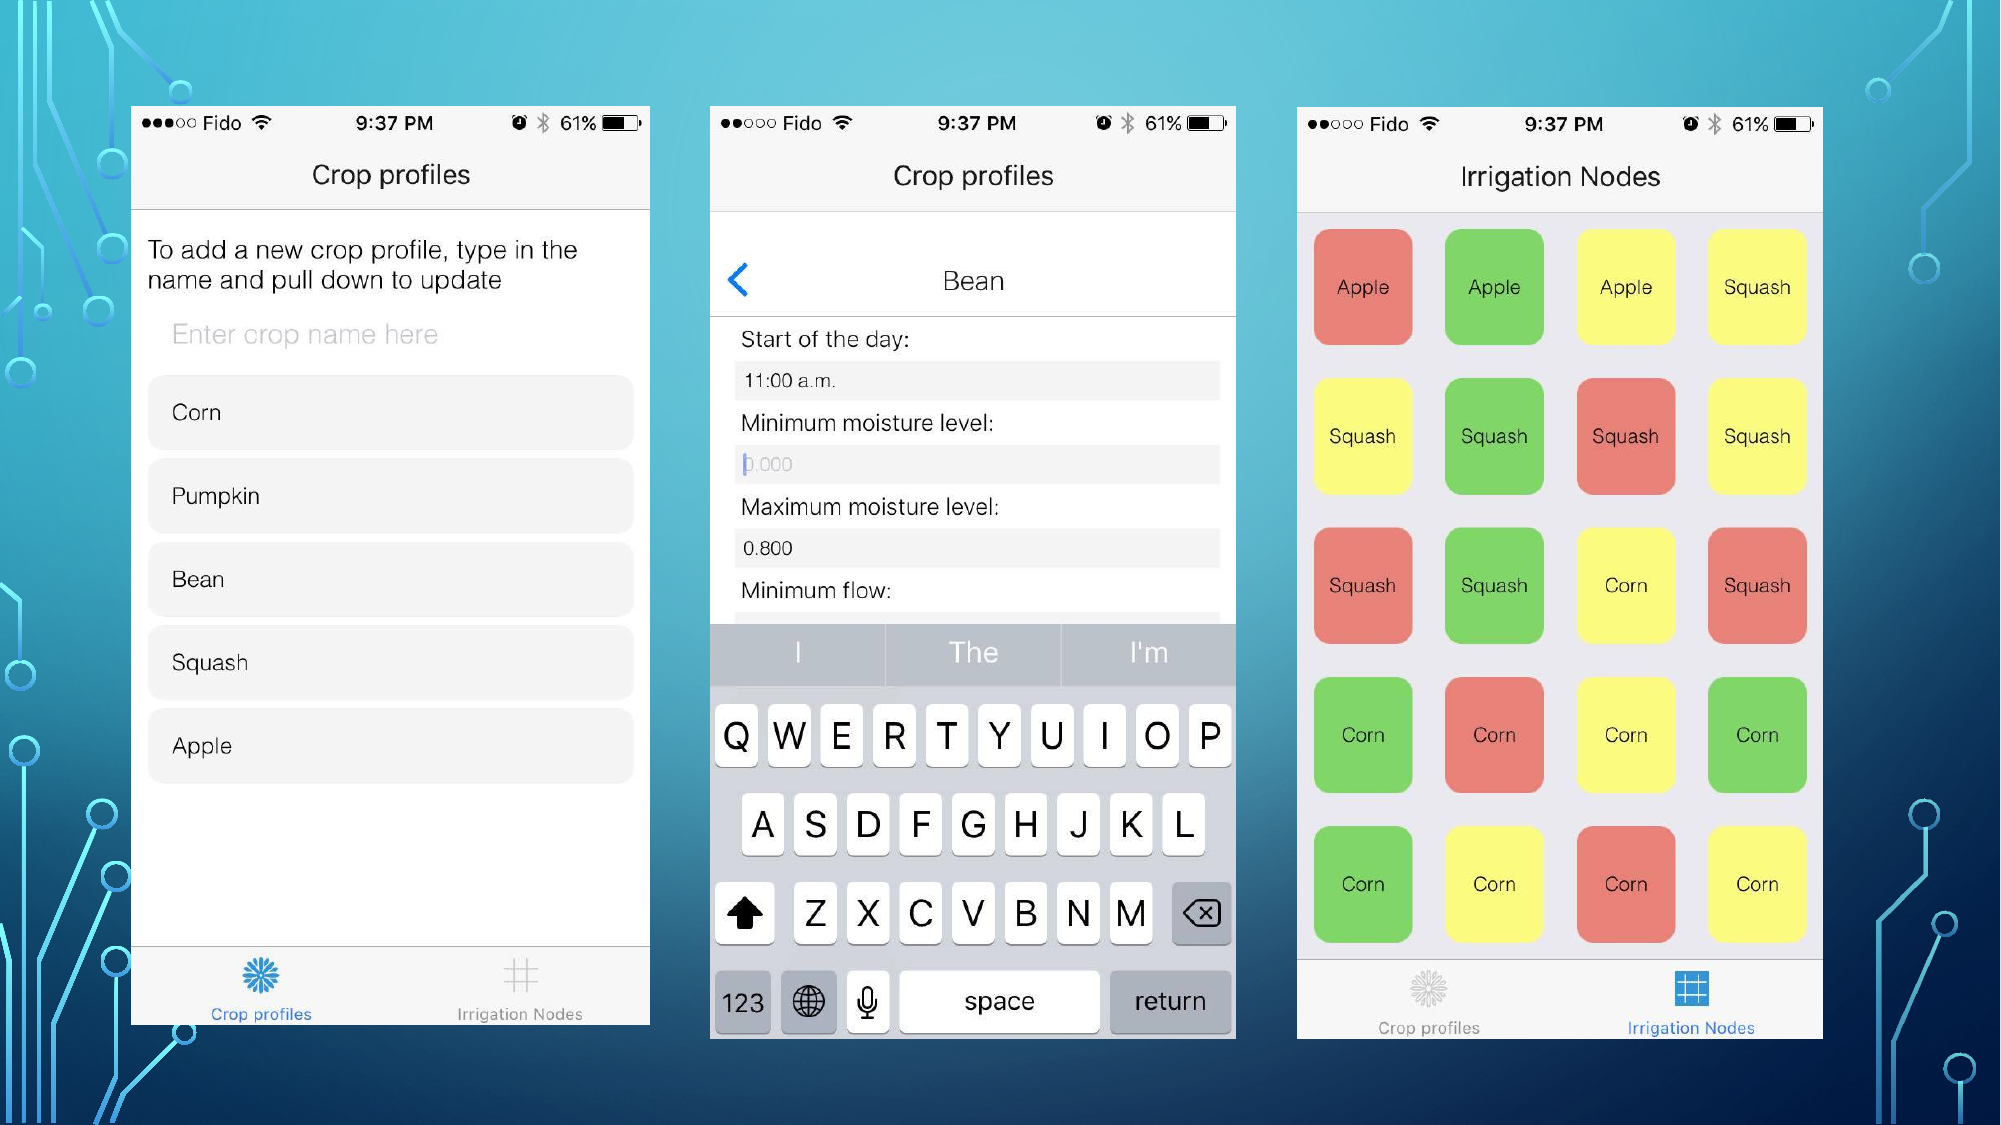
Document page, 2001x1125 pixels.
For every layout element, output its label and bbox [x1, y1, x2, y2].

picture [1297, 106, 1823, 1039]
picture [131, 106, 650, 1025]
picture [710, 106, 1237, 1039]
